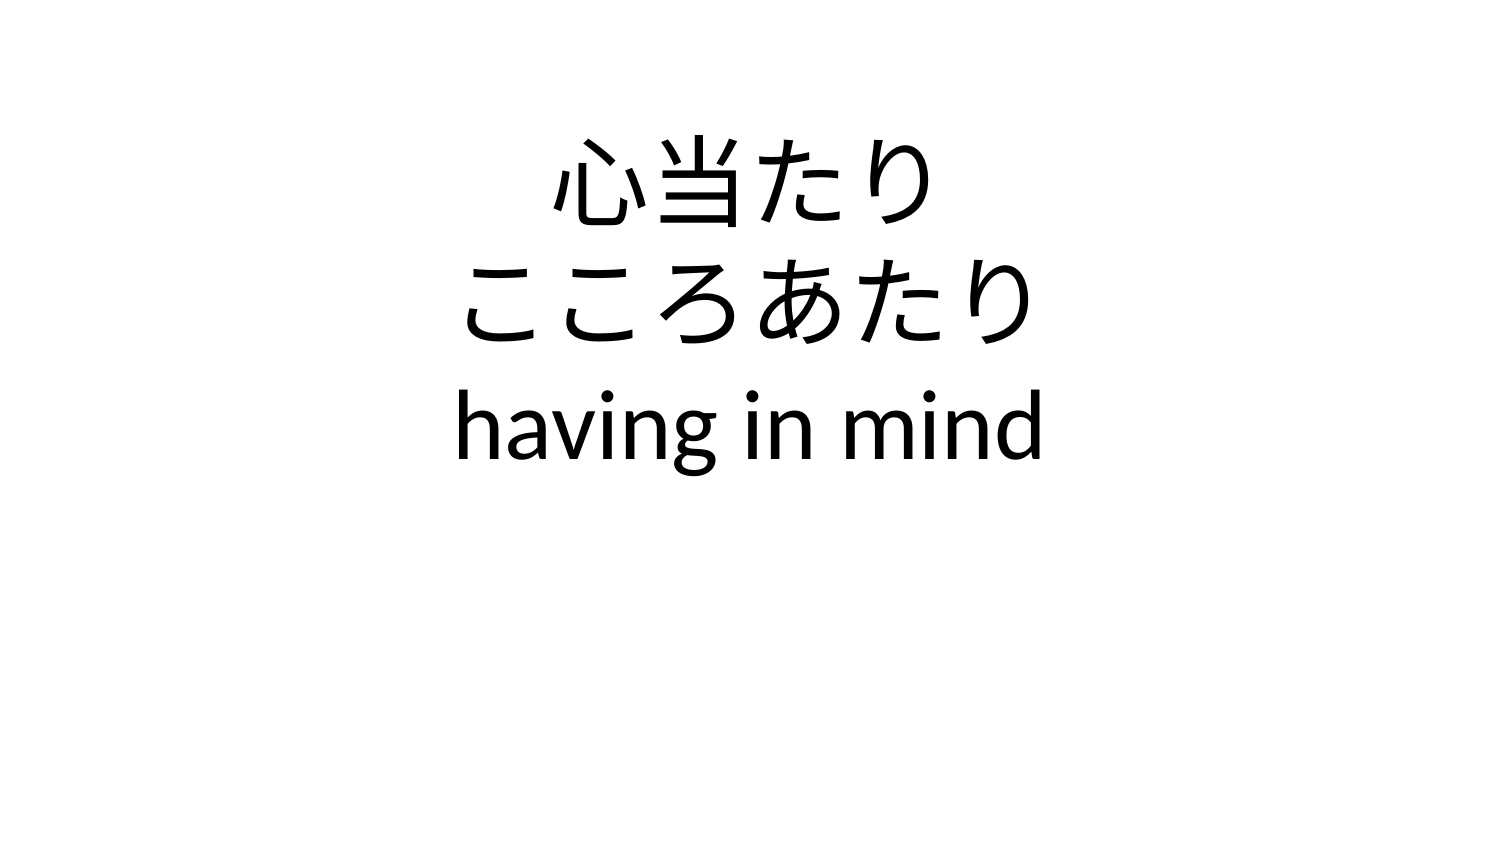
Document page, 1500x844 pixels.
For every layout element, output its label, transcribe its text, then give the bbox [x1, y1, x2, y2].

text_box 心当たり こころあたり having in mind [0, 149, 1500, 450]
